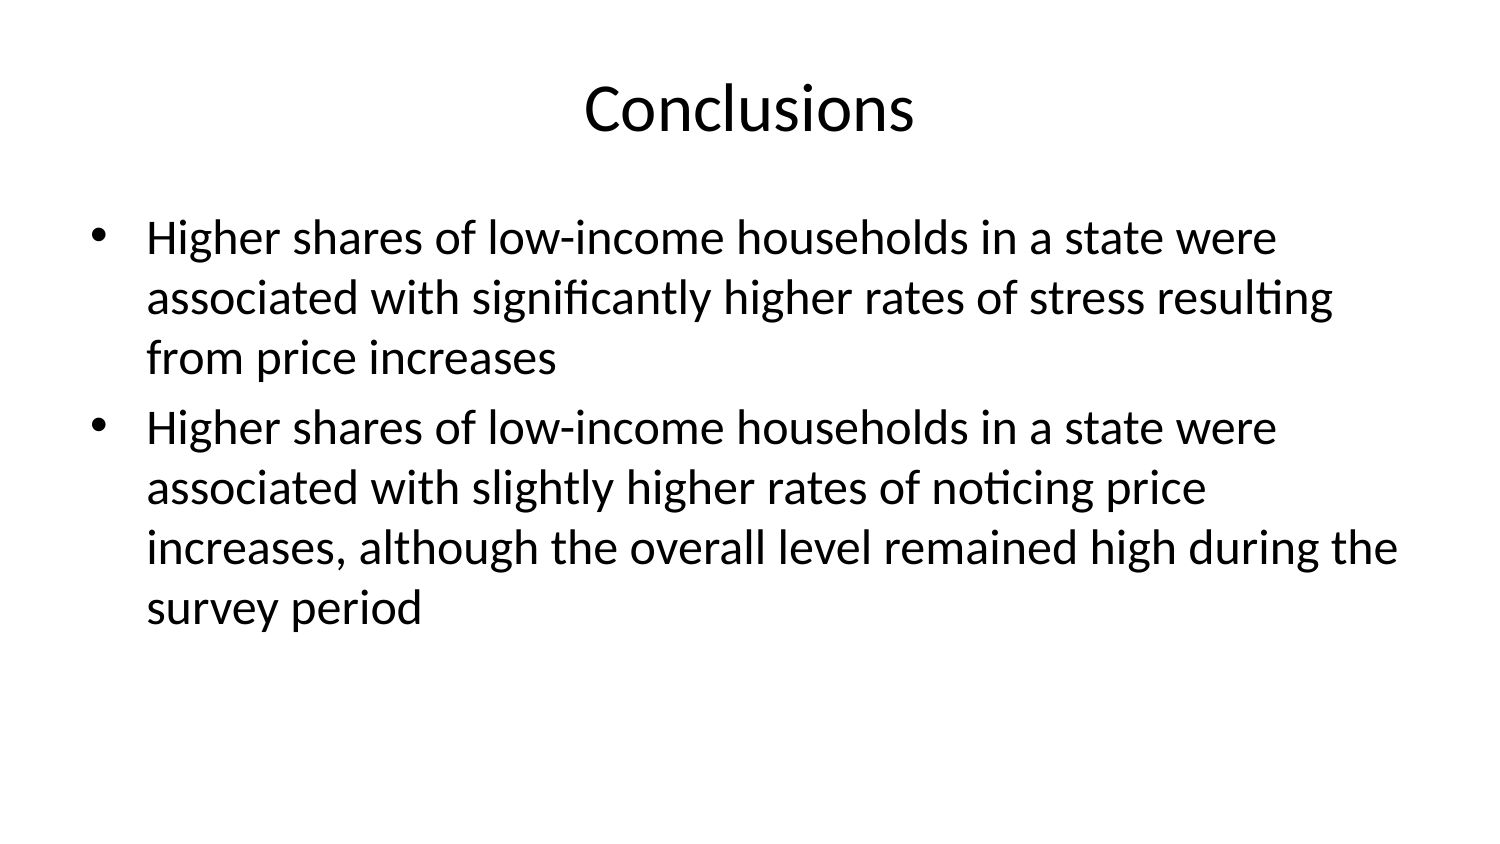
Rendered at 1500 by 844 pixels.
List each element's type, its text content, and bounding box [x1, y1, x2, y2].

list Higher shares of low-income households in a state were associated with significantly higher rates of stress resulting from price increases Higher shares of low-income households in a state were associated with slightly higher rates of noticing price increases, although the overall level remained high during the survey period [75, 196, 1425, 754]
title Conclusions [75, 33, 1425, 175]
